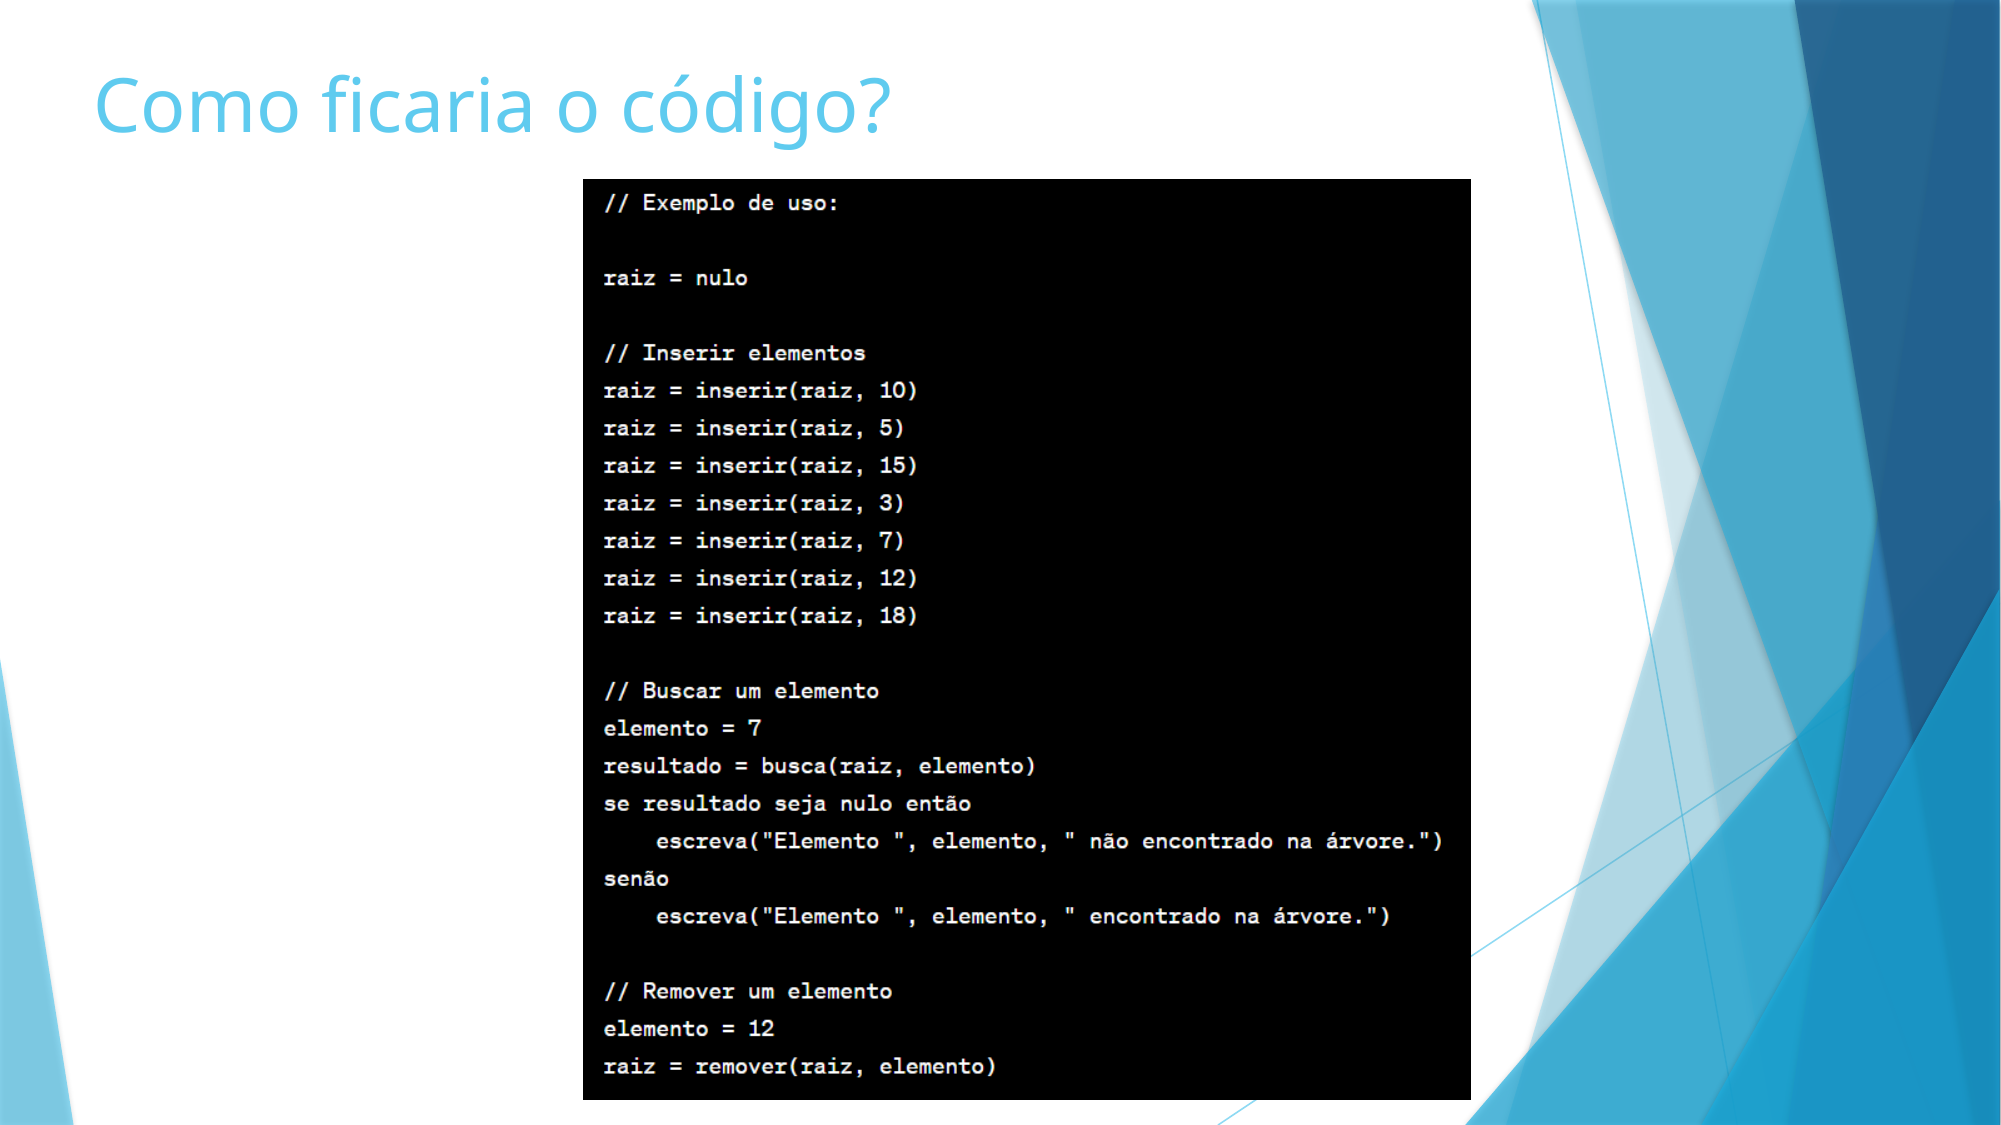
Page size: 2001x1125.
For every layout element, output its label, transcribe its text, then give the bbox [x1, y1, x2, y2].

picture [582, 178, 1472, 1100]
title Como ficaria o código? [78, 50, 1489, 267]
